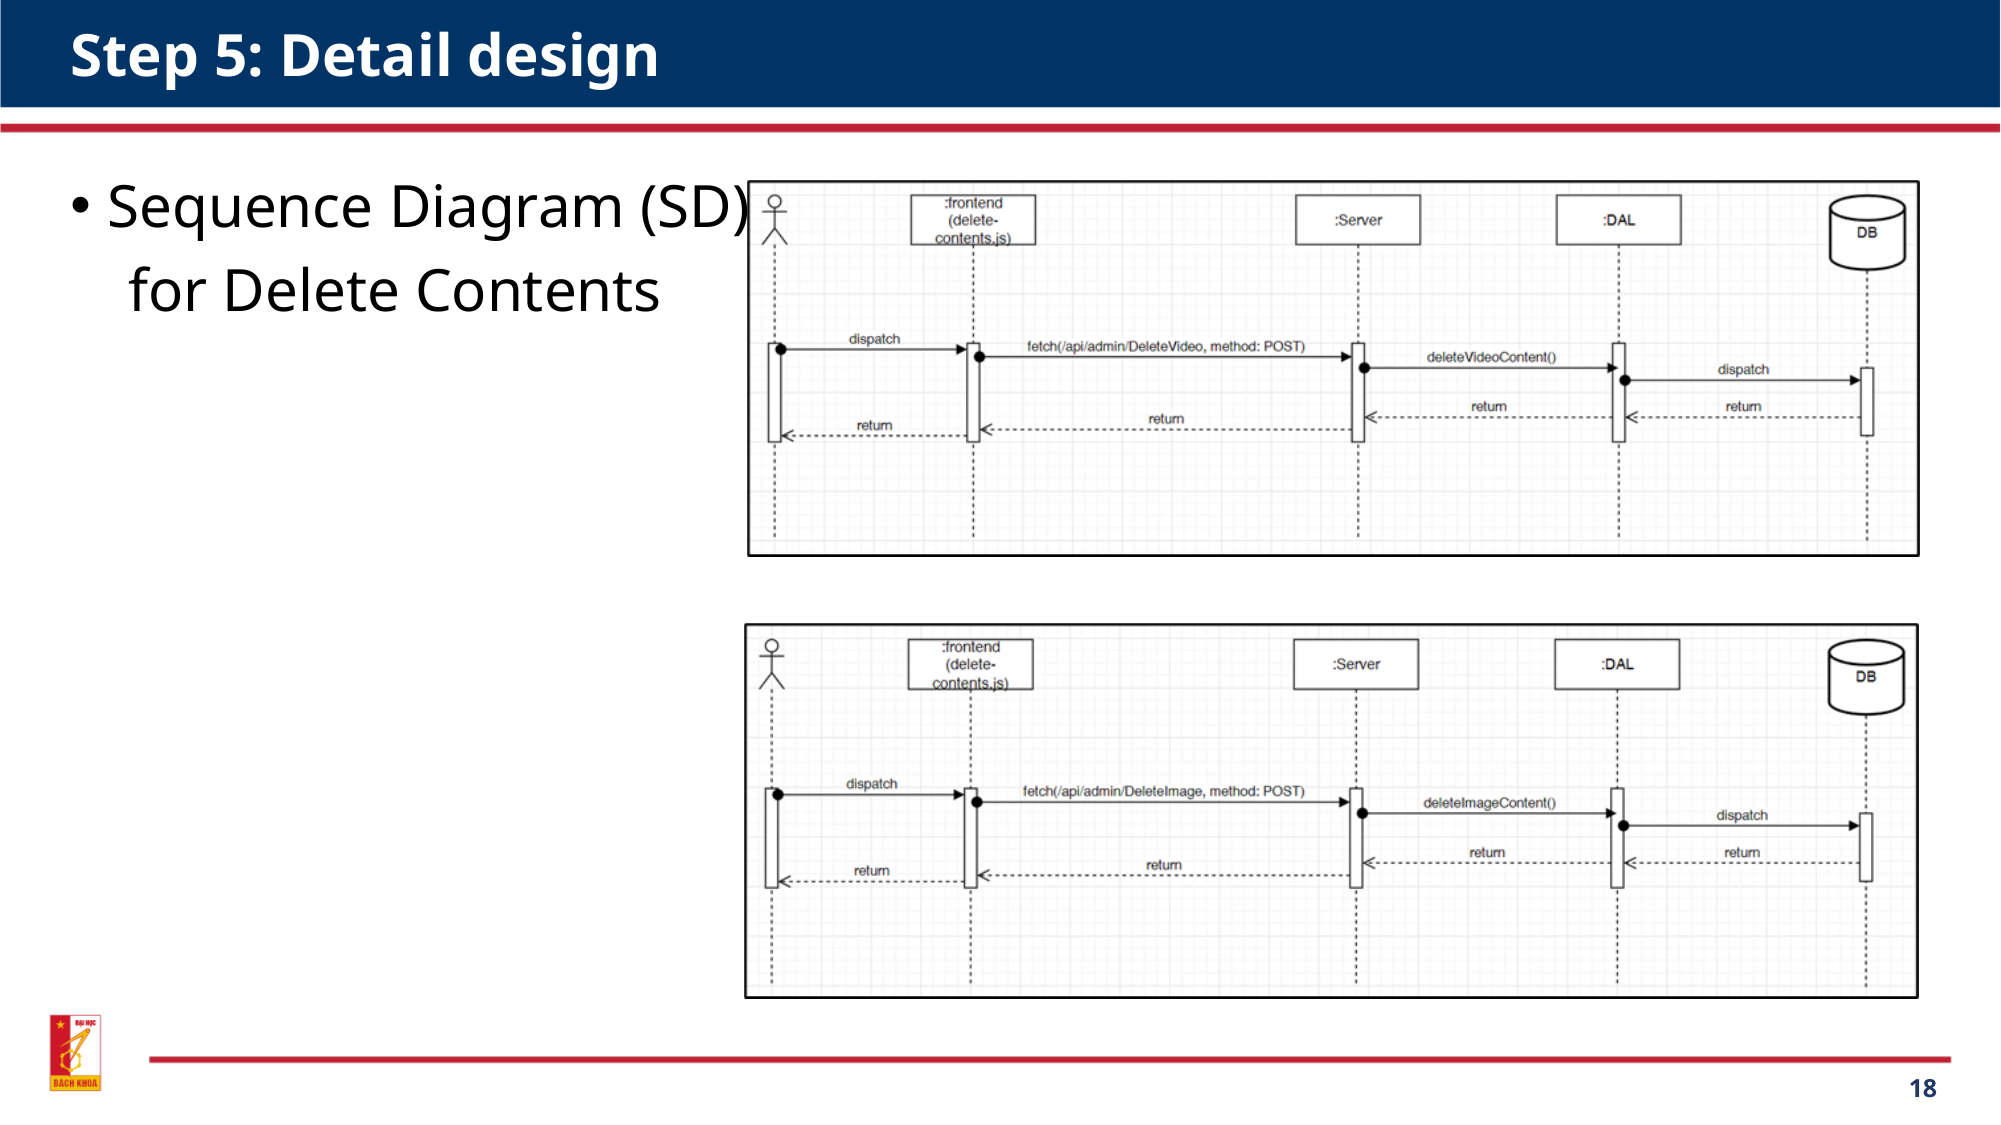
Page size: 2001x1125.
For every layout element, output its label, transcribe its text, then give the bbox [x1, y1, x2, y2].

title Step 5: Detail design [55, 18, 1945, 90]
list Sequence Diagram (SD) for Delete Contents [55, 169, 1945, 980]
picture [0, 0, 2001, 1125]
slide_number 18 [1502, 1065, 1953, 1125]
